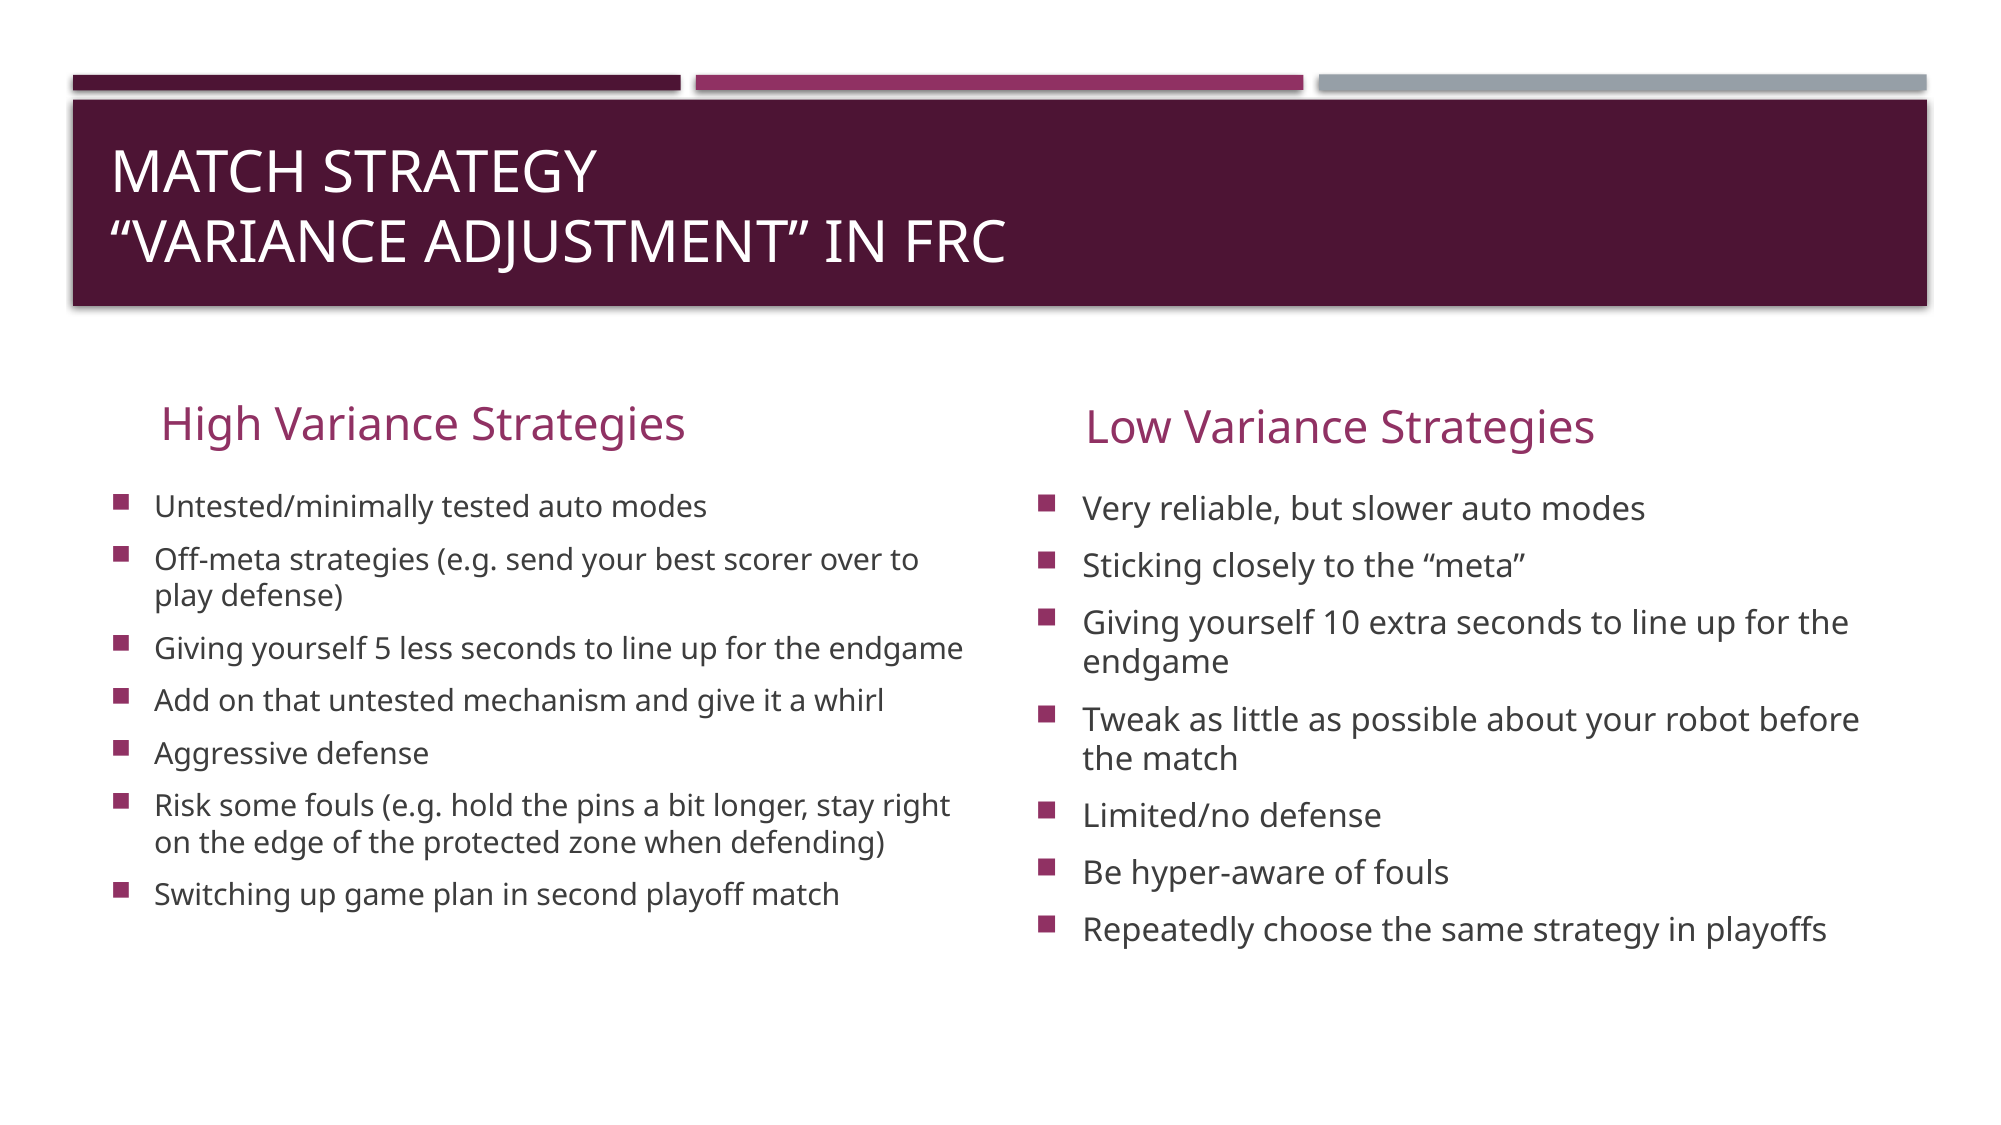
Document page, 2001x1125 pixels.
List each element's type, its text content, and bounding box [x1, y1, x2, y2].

title Match Strategy “Variance adjustment” in FRC [95, 119, 1905, 282]
list Very reliable, but slower auto modes Sticking closely to the “meta” Giving yourself 10 extra seconds to line up for the endgame Tweak as little as possible about your robot before the match Limited/no defense Be hyper-aware of fouls Repeatedly choose the same strategy in playoffs [1019, 479, 1905, 962]
list Untested/minimally tested auto modes Off-meta strategies (e.g. send your best scorer over to play defense) Giving yourself 5 less seconds to line up for the endgame Add on that untested mechanism and give it a whirl Aggressive defense Risk some fouls (e.g. hold the pins a bit longer, stay right on the edge of the protected zone when defending) Switching up game plan in second playoff match [95, 479, 980, 962]
list Low Variance Strategies [1070, 369, 1905, 460]
list High Variance Strategies [145, 369, 980, 458]
